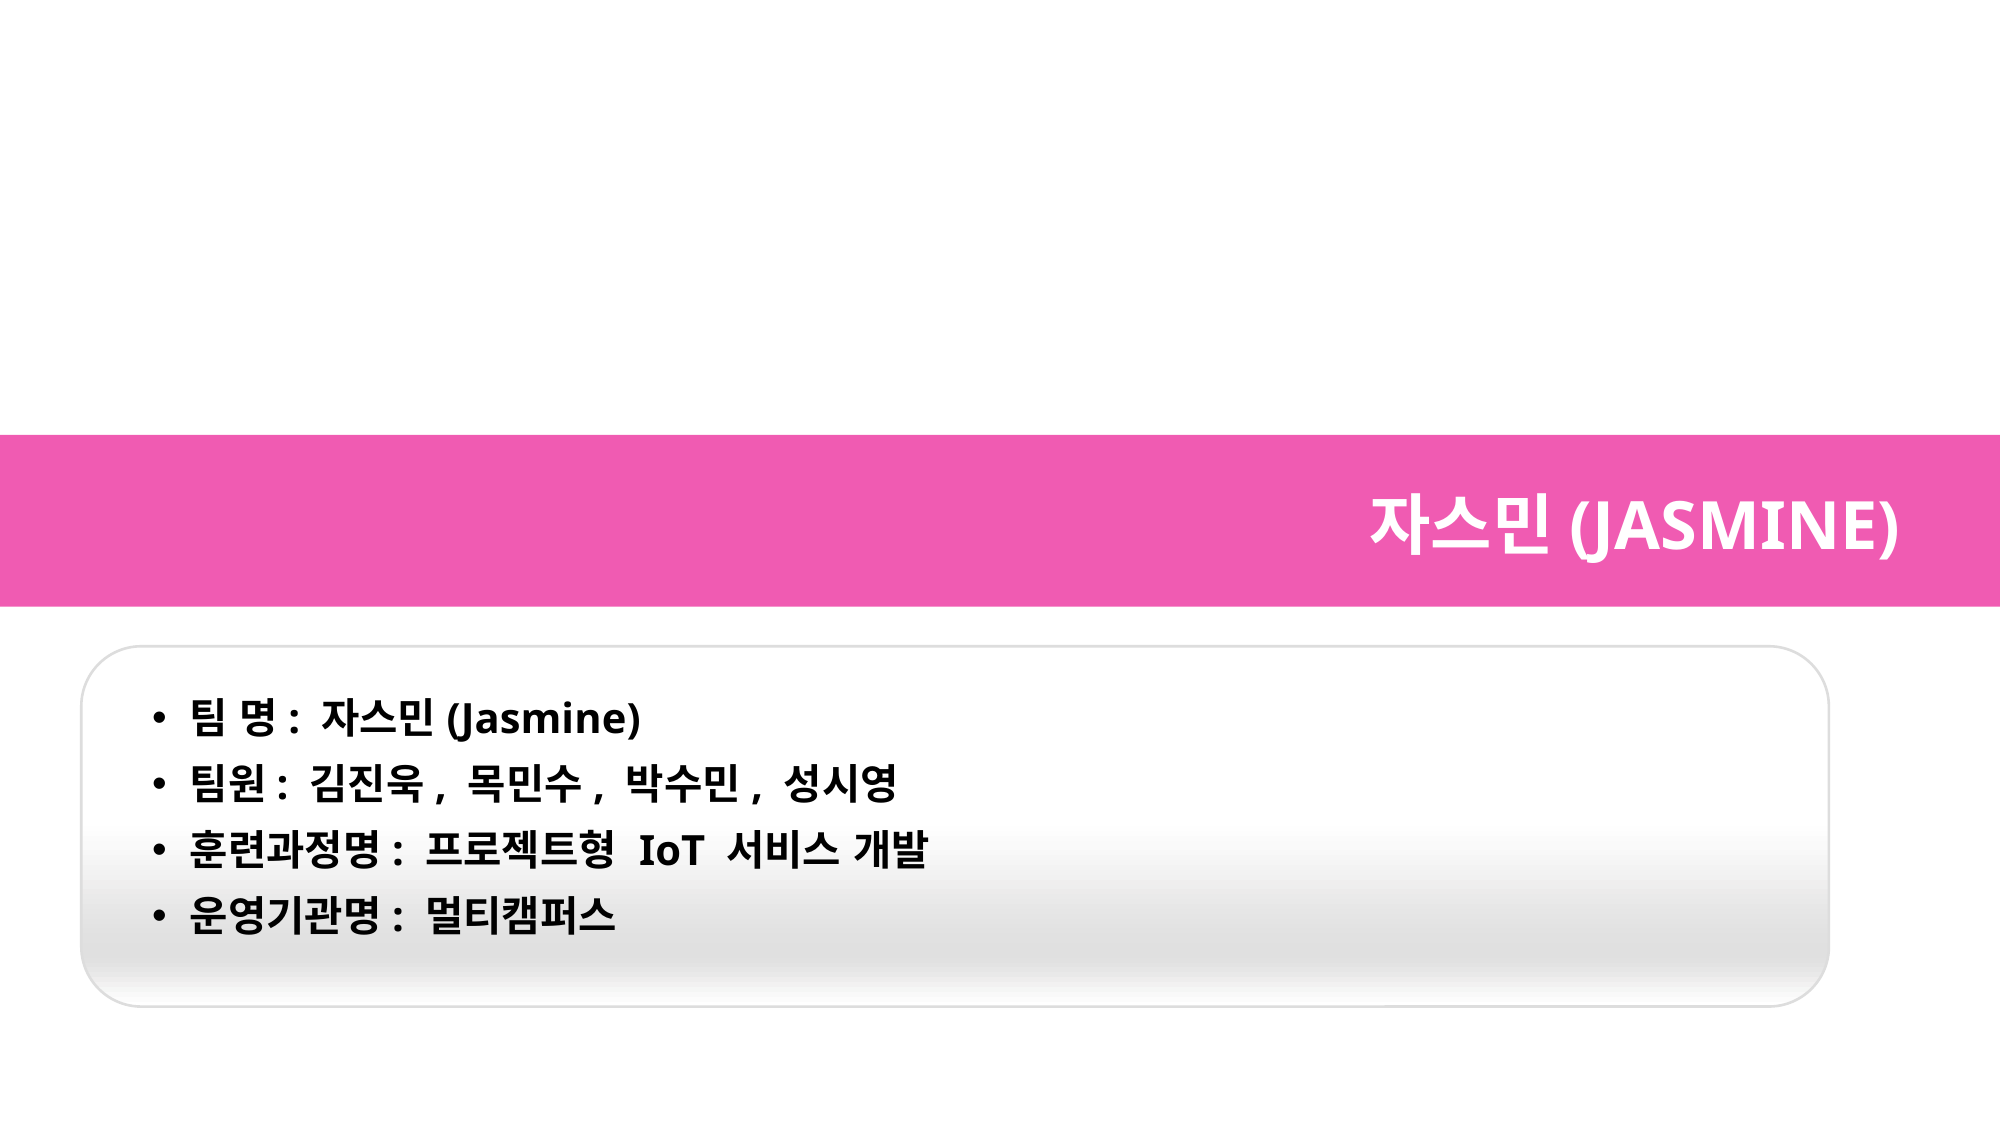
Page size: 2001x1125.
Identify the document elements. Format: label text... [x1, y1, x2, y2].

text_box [81, 646, 1863, 1007]
text_box [0, 434, 2000, 608]
text_box 자스민(JASMINE) [550, 475, 1916, 571]
